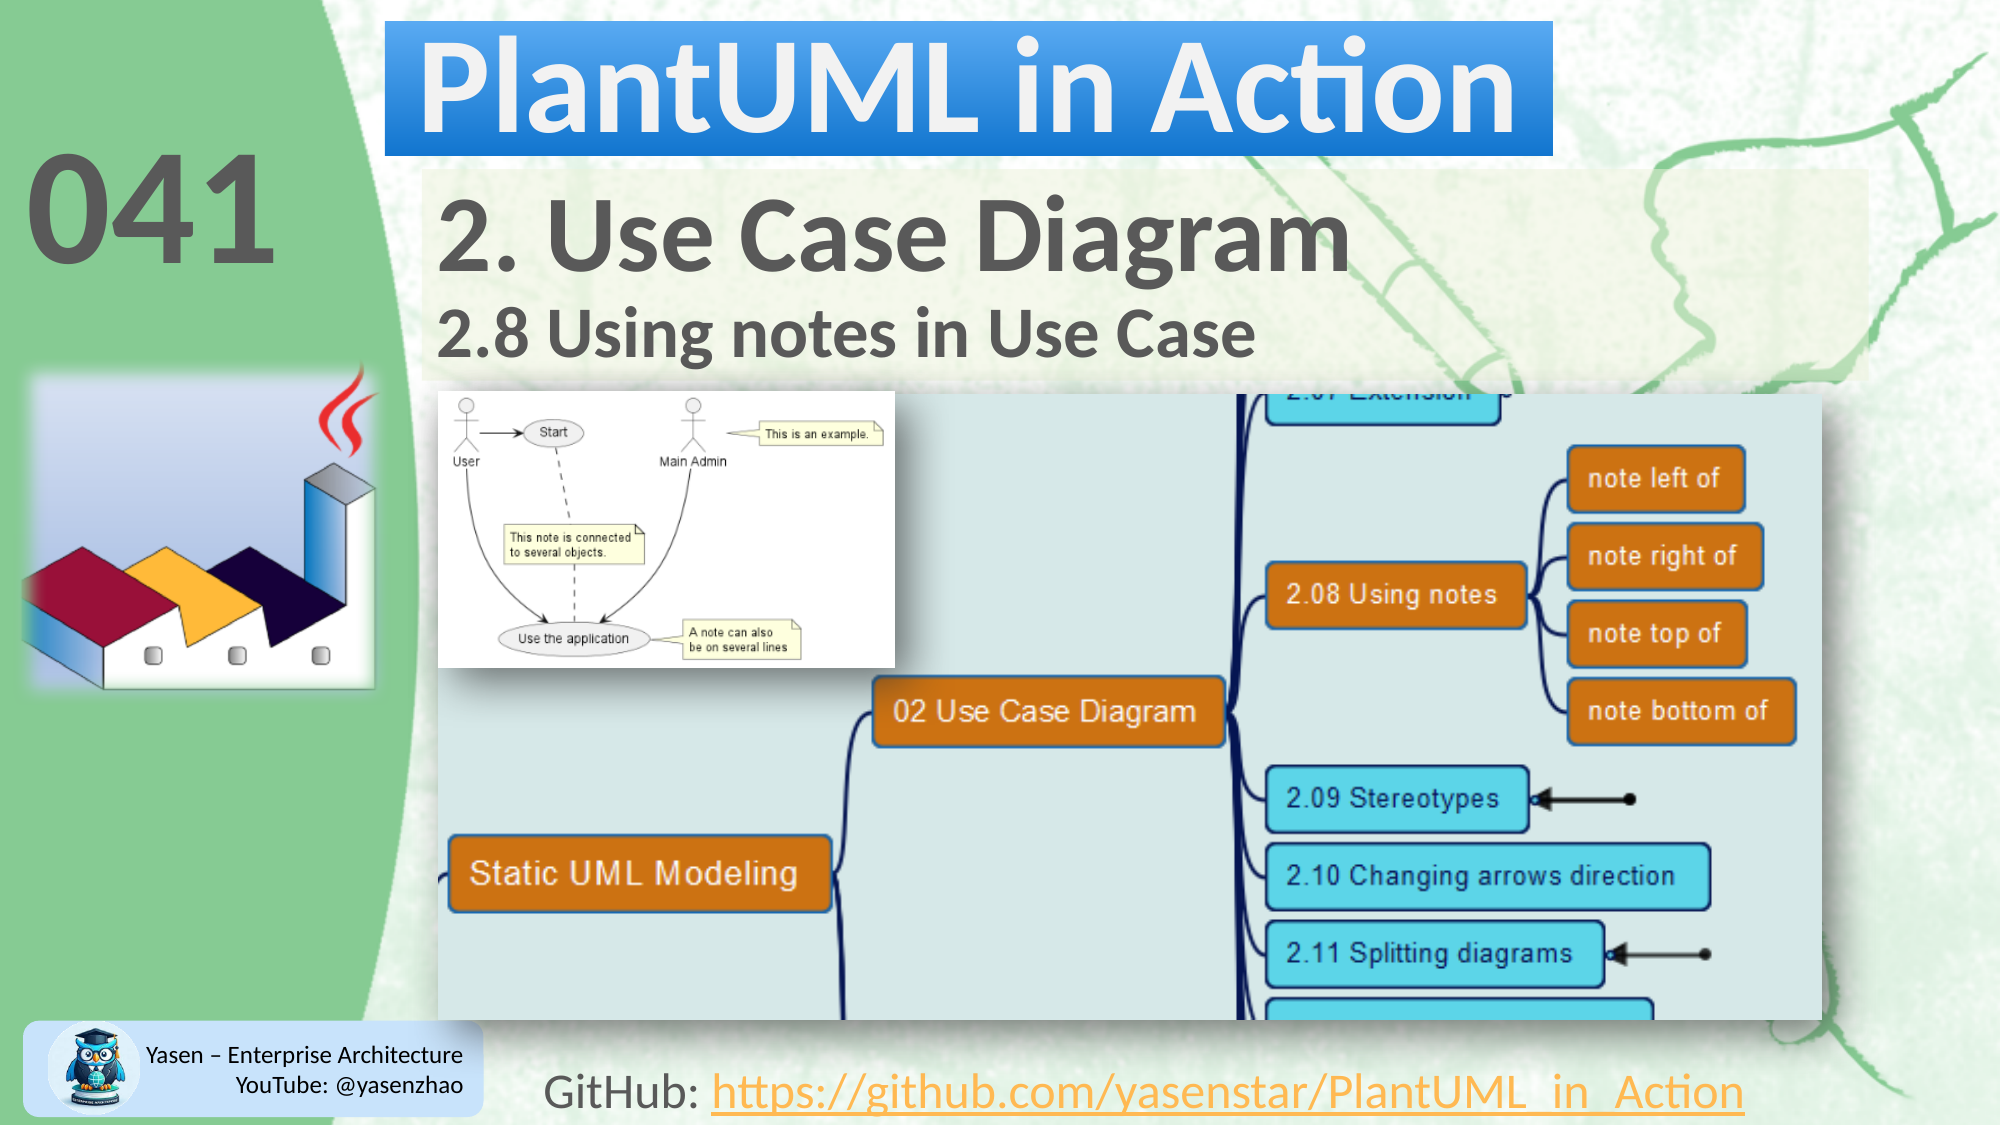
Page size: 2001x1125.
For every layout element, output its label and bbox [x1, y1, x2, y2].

picture [0, 0, 2000, 1125]
text_box [22, 1020, 484, 1118]
